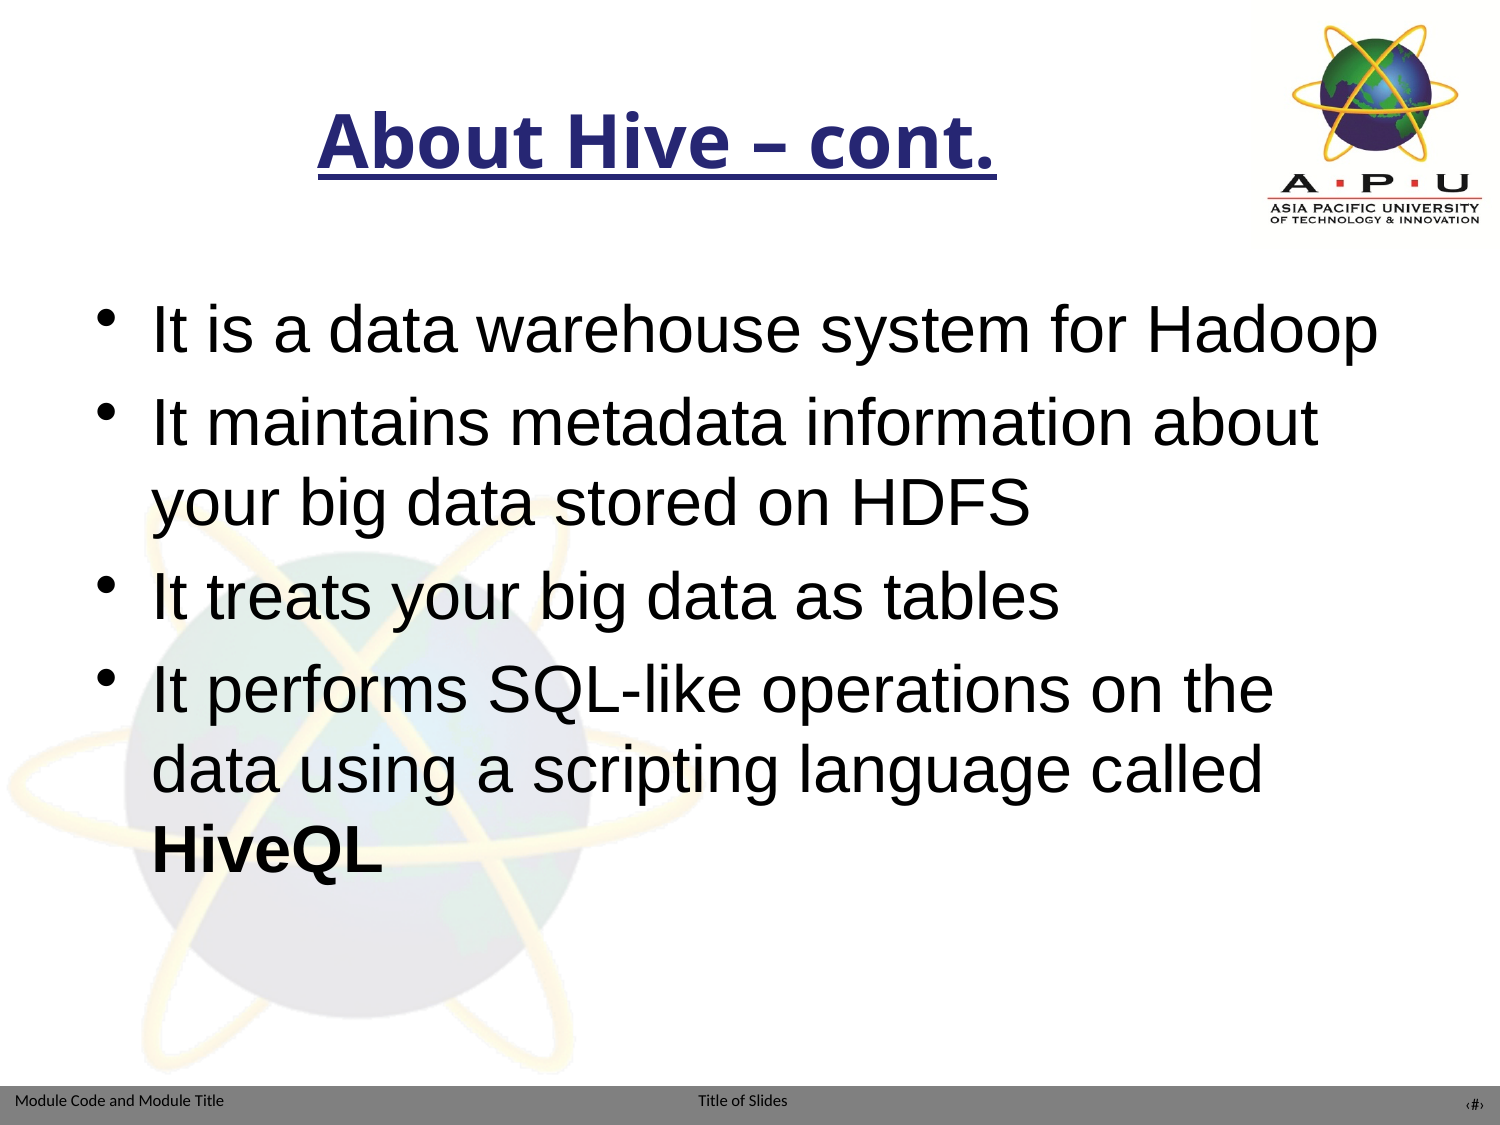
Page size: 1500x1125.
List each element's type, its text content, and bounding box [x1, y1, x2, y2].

list It is a data warehouse system for Hadoop It maintains metadata information about your big data stored on HDFS It treats your big data as tables It performs SQL-like operations on the data using a scripting language called HiveQL [79, 278, 1430, 1021]
footer ‹#› [1024, 1086, 1500, 1125]
title About Hive – cont. [79, 45, 1235, 233]
picture [1251, 0, 1500, 249]
